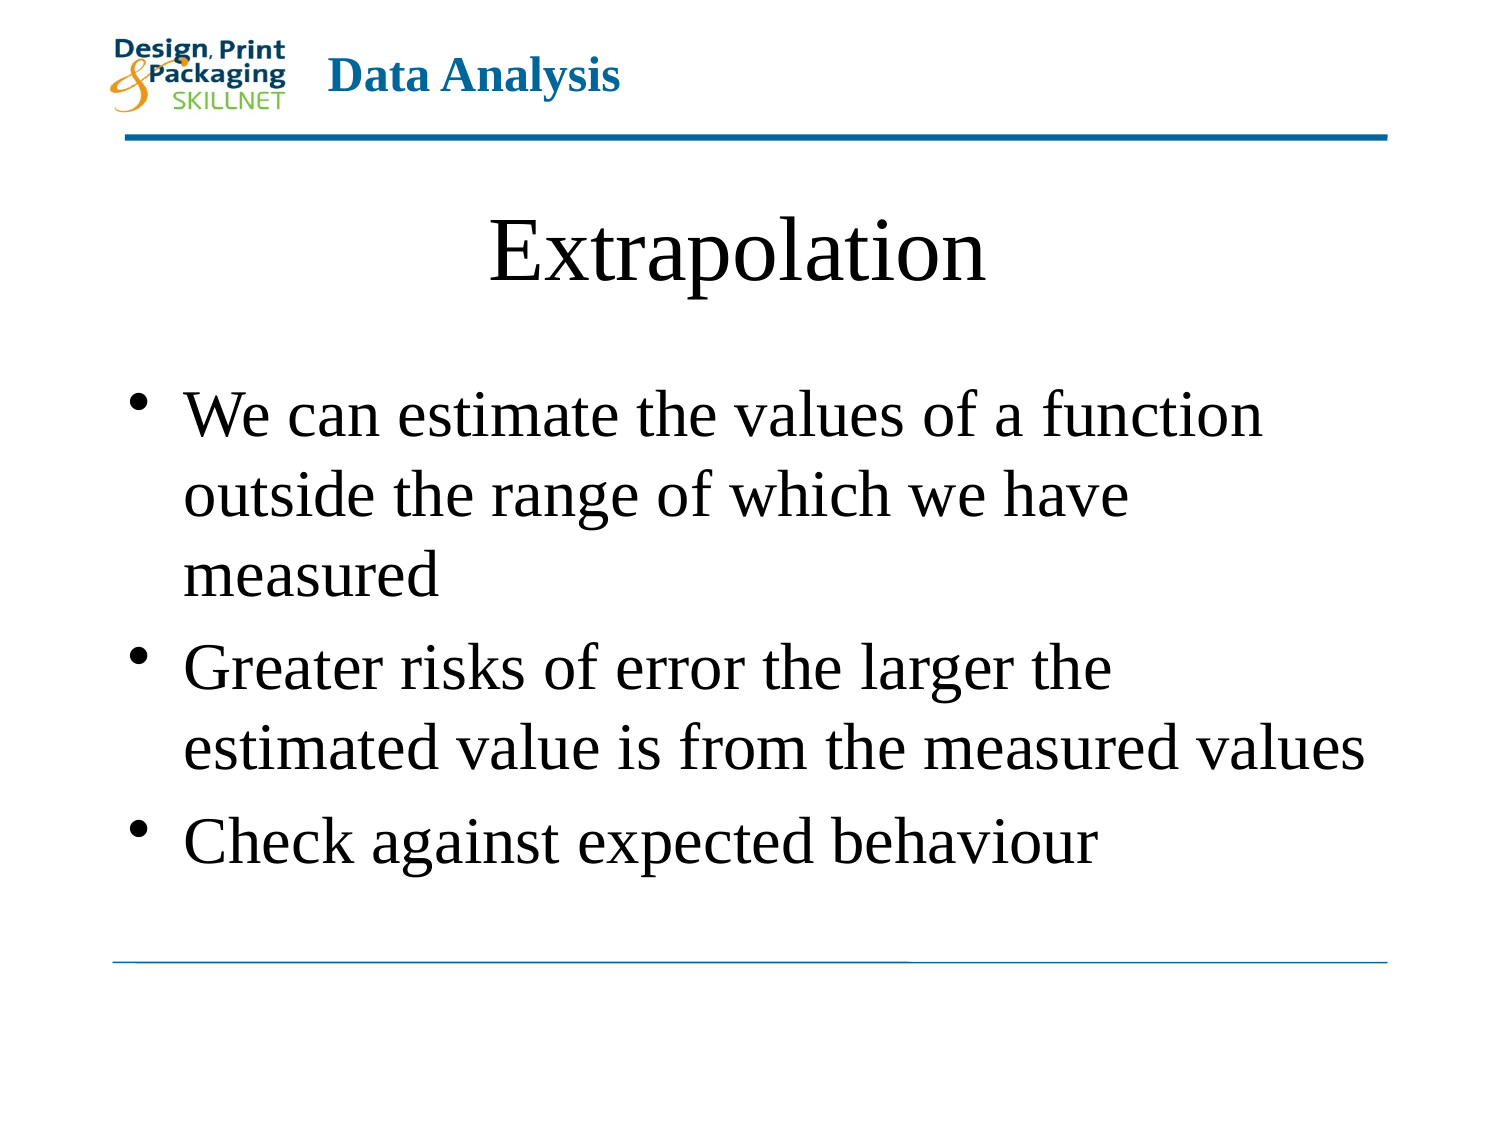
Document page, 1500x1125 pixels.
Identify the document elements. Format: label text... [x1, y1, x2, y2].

title Extrapolation [112, 149, 1388, 338]
picture [100, 30, 295, 120]
list We can estimate the values of a function outside the range of which we have measured Greater risks of error the larger the estimated value is from the measured values Check against expected behaviour [112, 362, 1388, 963]
